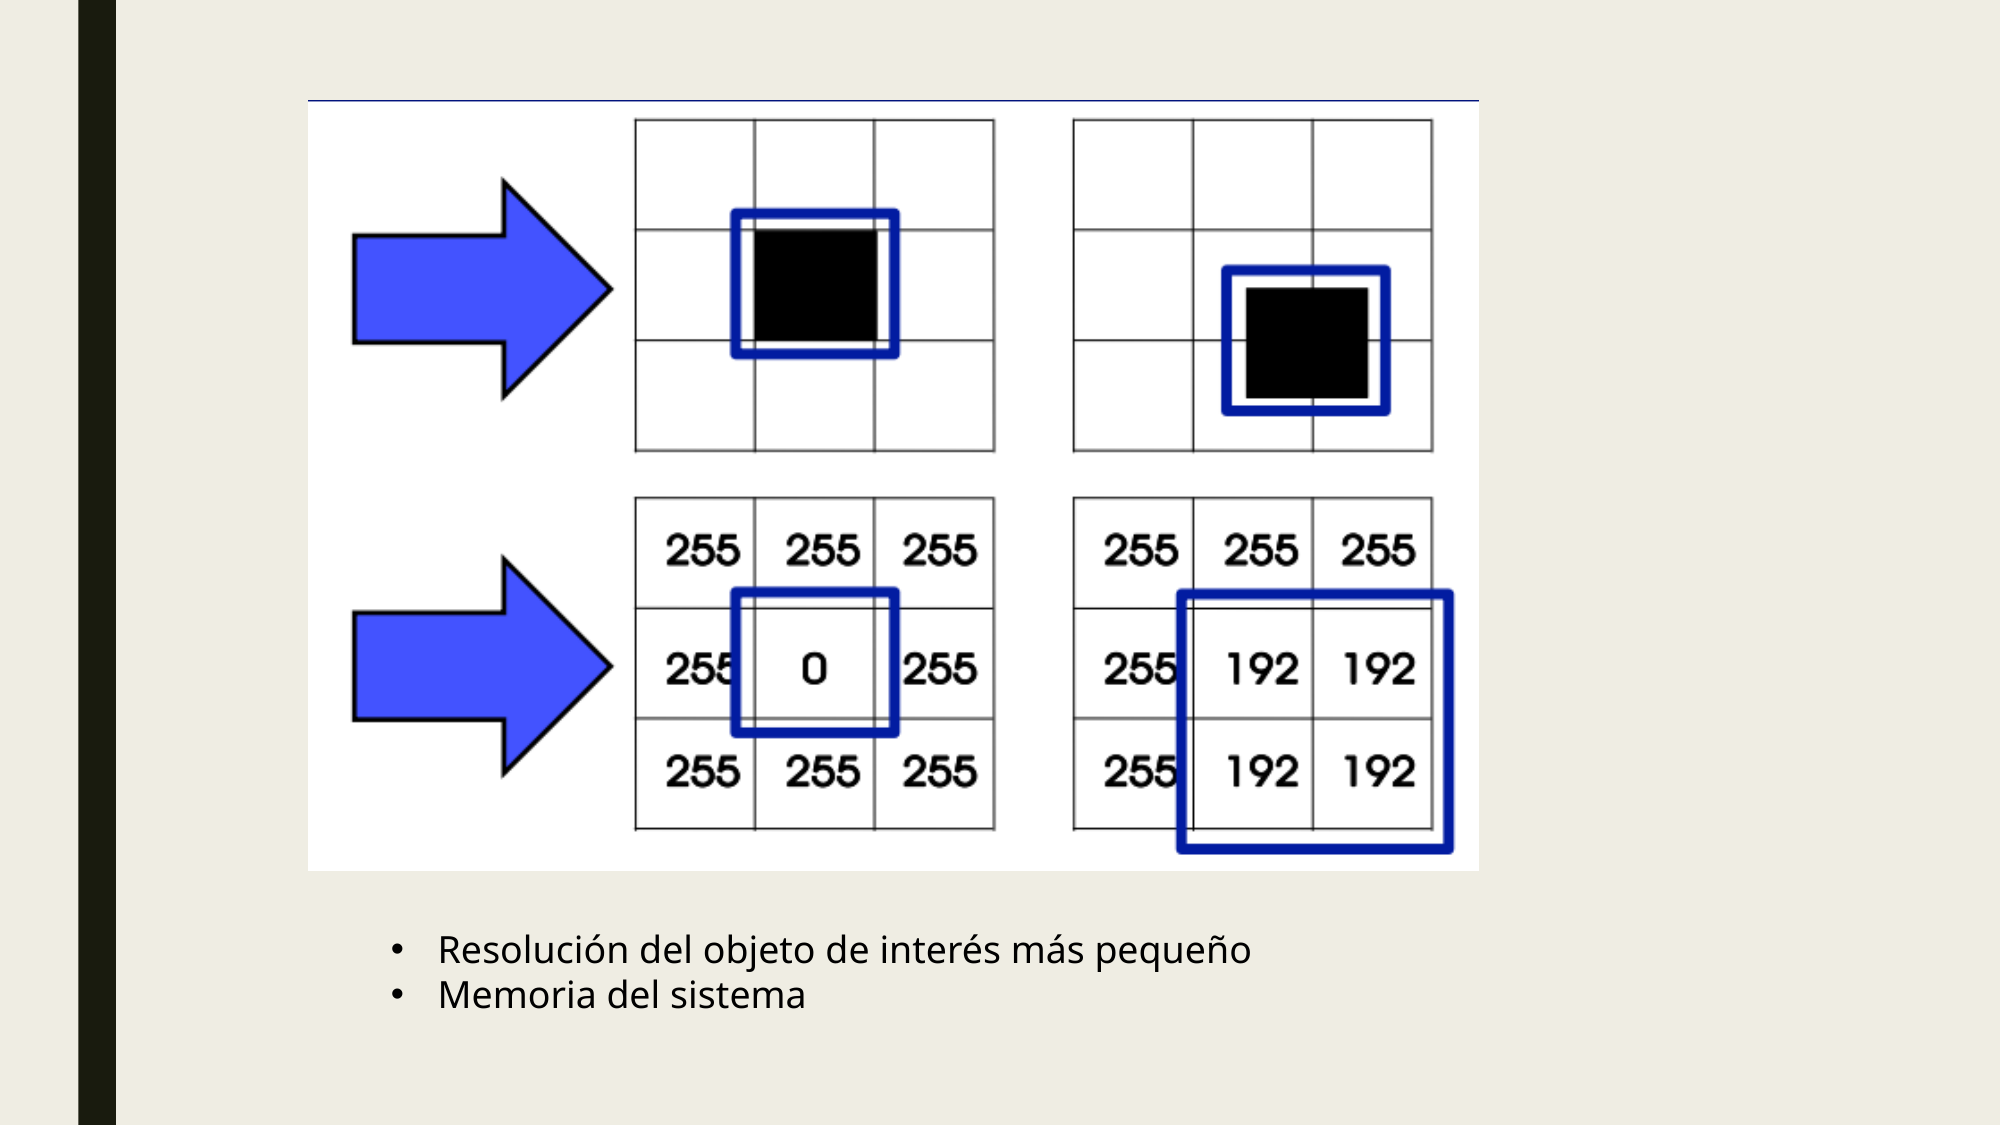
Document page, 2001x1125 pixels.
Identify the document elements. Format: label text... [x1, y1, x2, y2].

picture [308, 100, 1479, 871]
text_box Resolución del objeto de interés más pequeño Memoria del sistema [376, 918, 1376, 1024]
